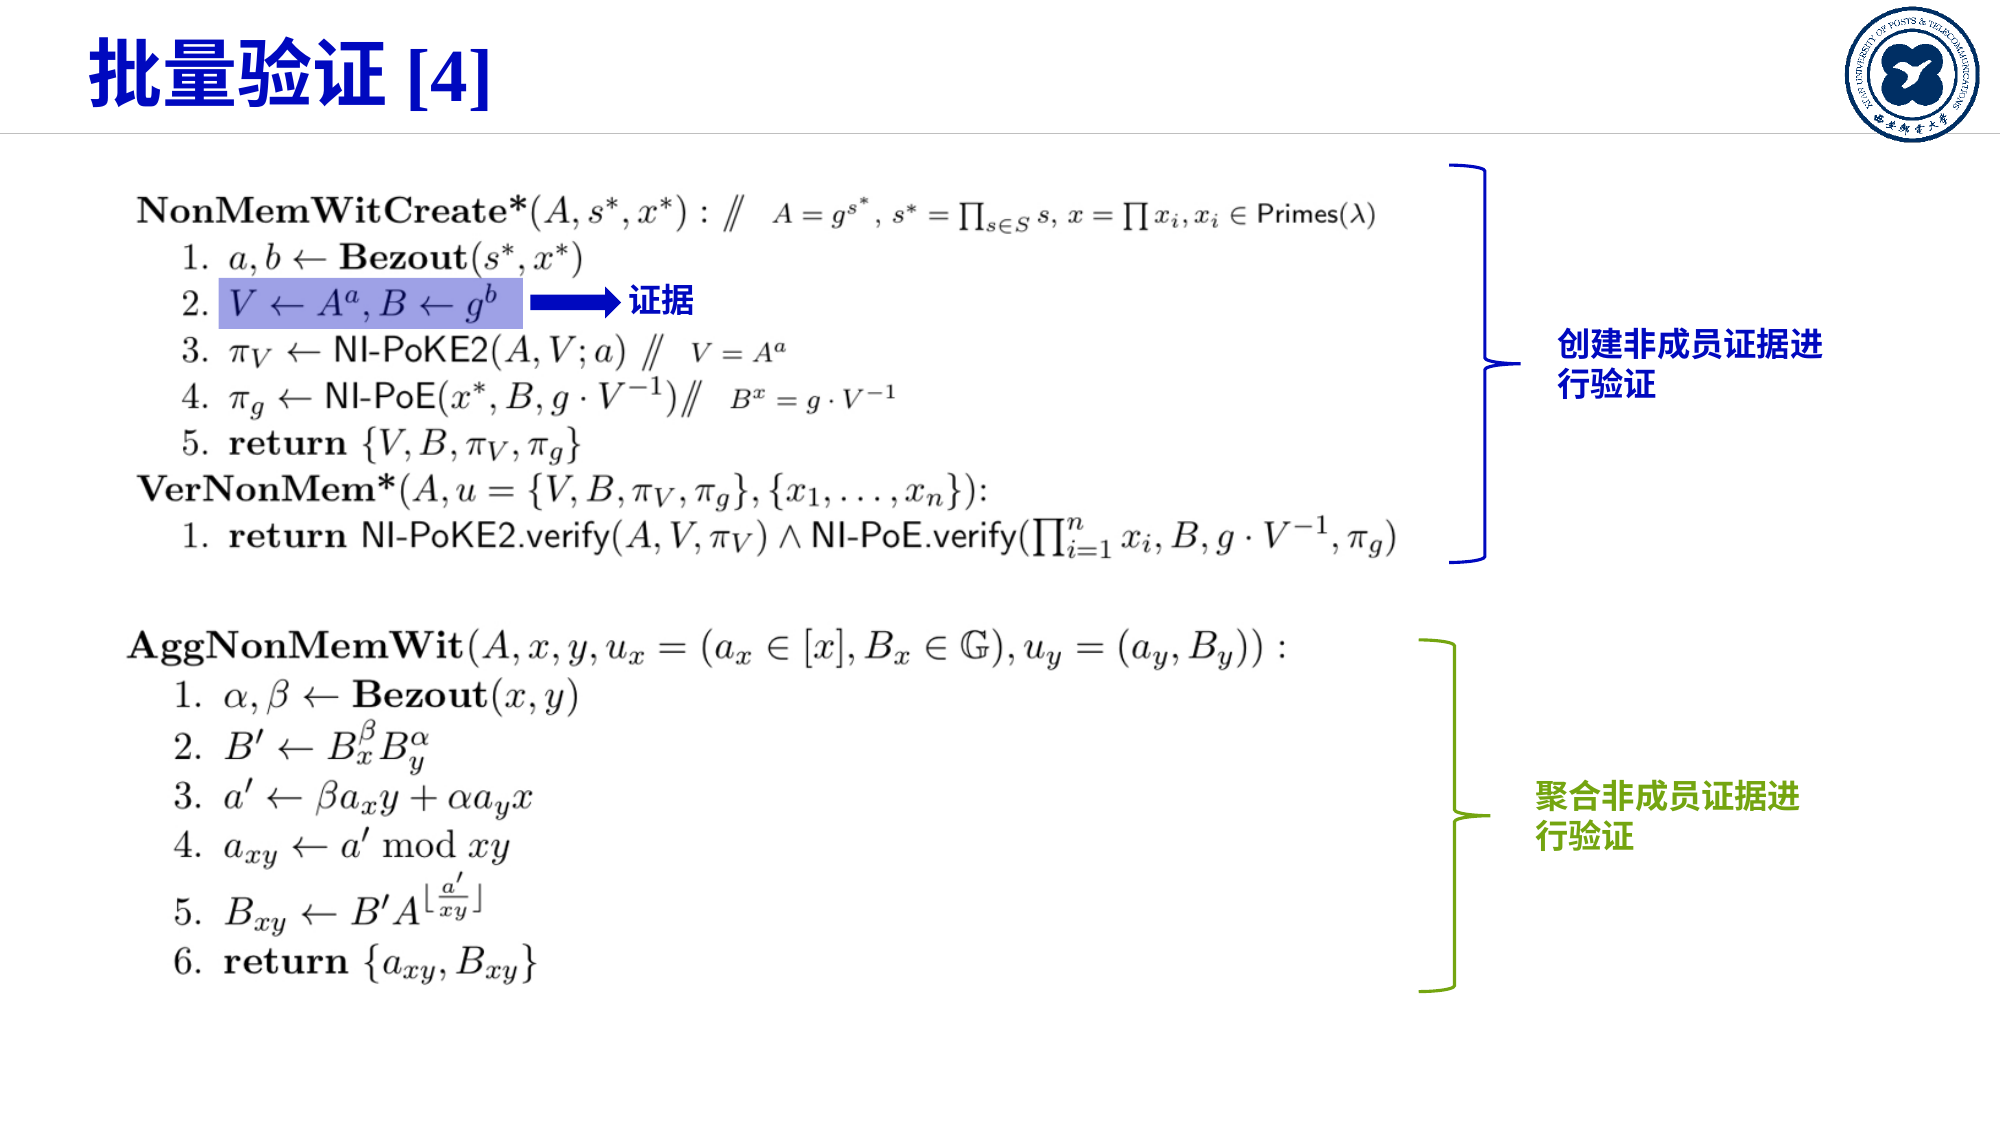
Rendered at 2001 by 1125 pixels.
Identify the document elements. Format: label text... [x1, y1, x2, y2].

text_box [1449, 164, 1521, 564]
text_box 创建非成员证据进行验证 [1542, 315, 1857, 411]
picture [121, 186, 1403, 563]
picture [121, 615, 1292, 992]
text_box [1418, 639, 1491, 993]
text_box 批量验证[4] [73, 19, 972, 124]
picture [1840, 2, 1984, 147]
text_box 聚合非成员证据进行验证 [1520, 767, 1835, 863]
